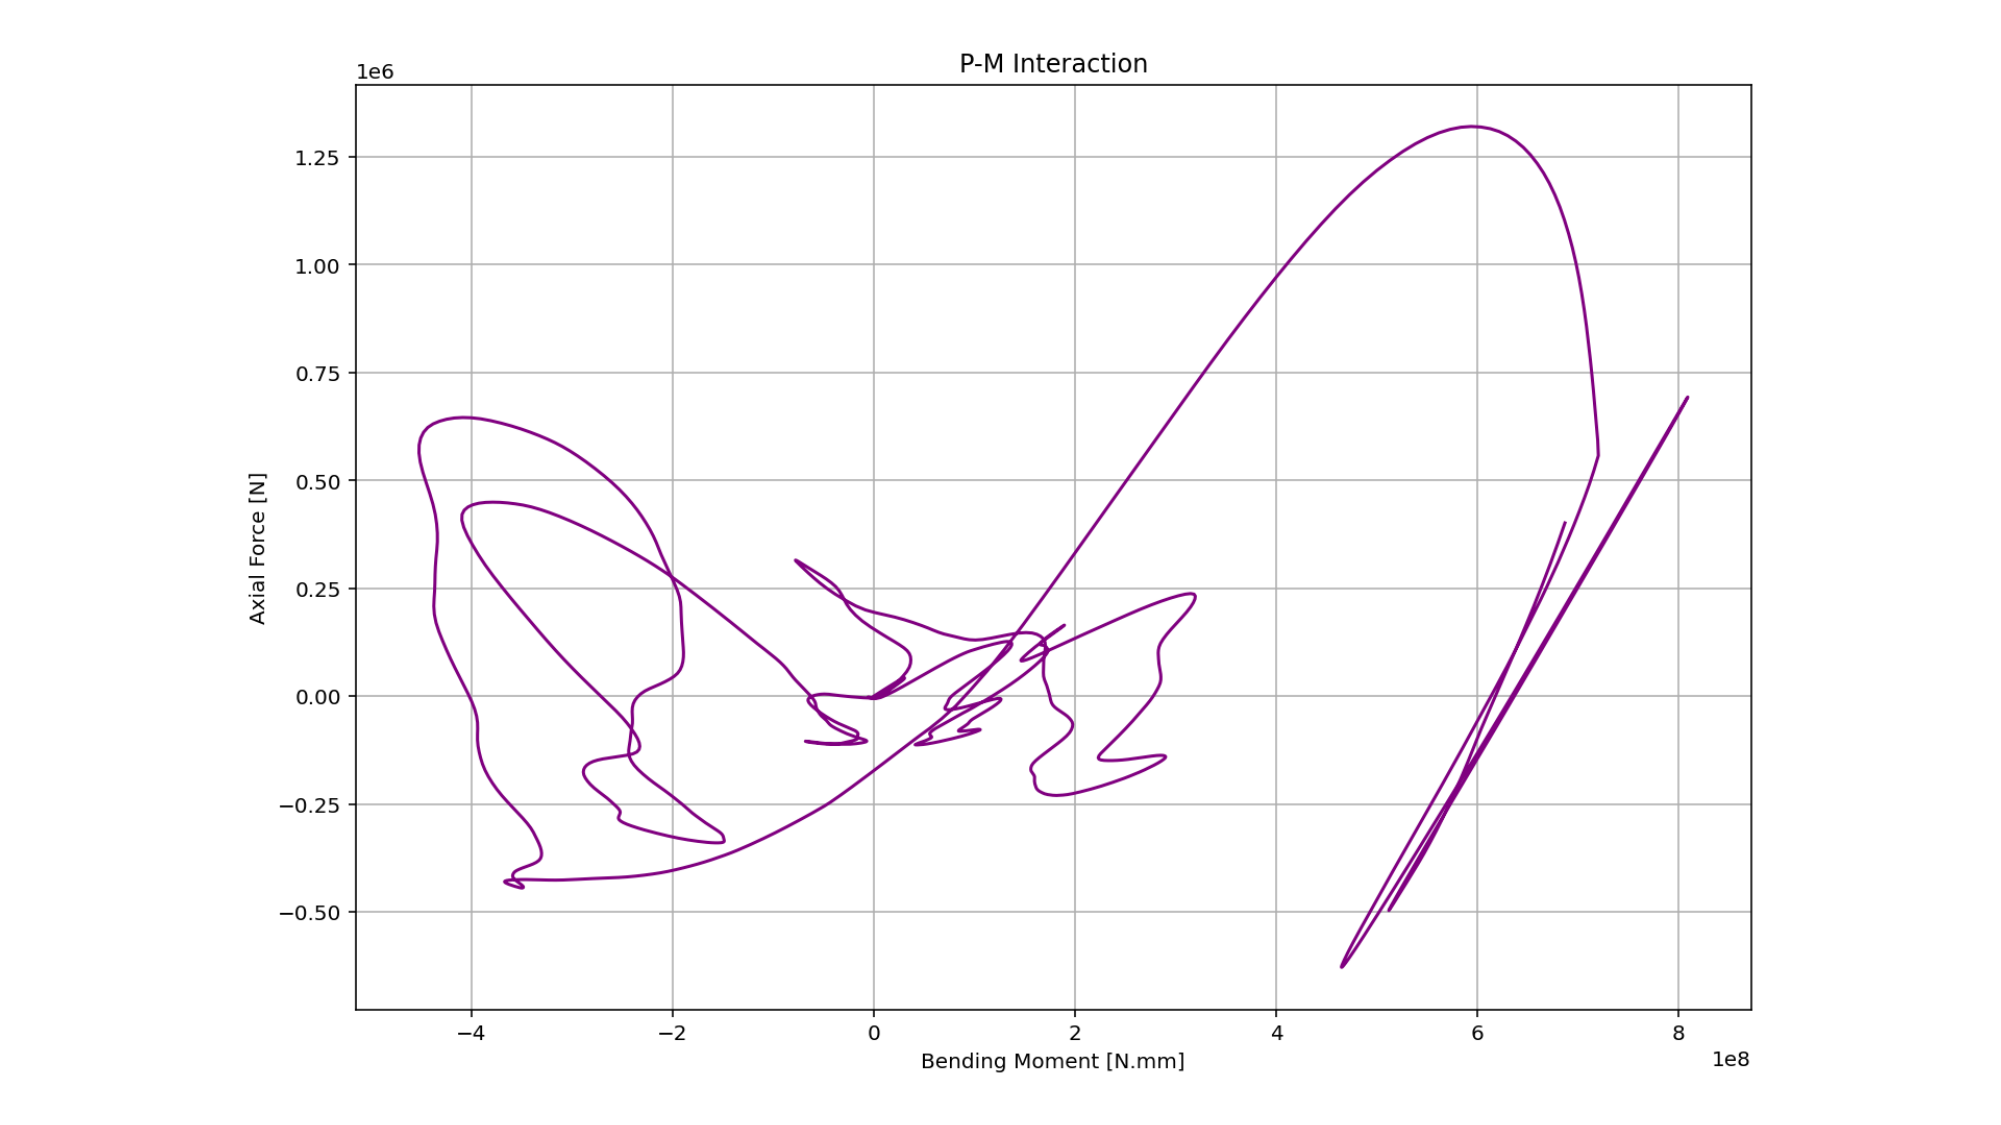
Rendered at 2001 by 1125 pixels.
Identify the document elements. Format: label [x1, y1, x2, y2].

picture [233, 37, 1767, 1087]
